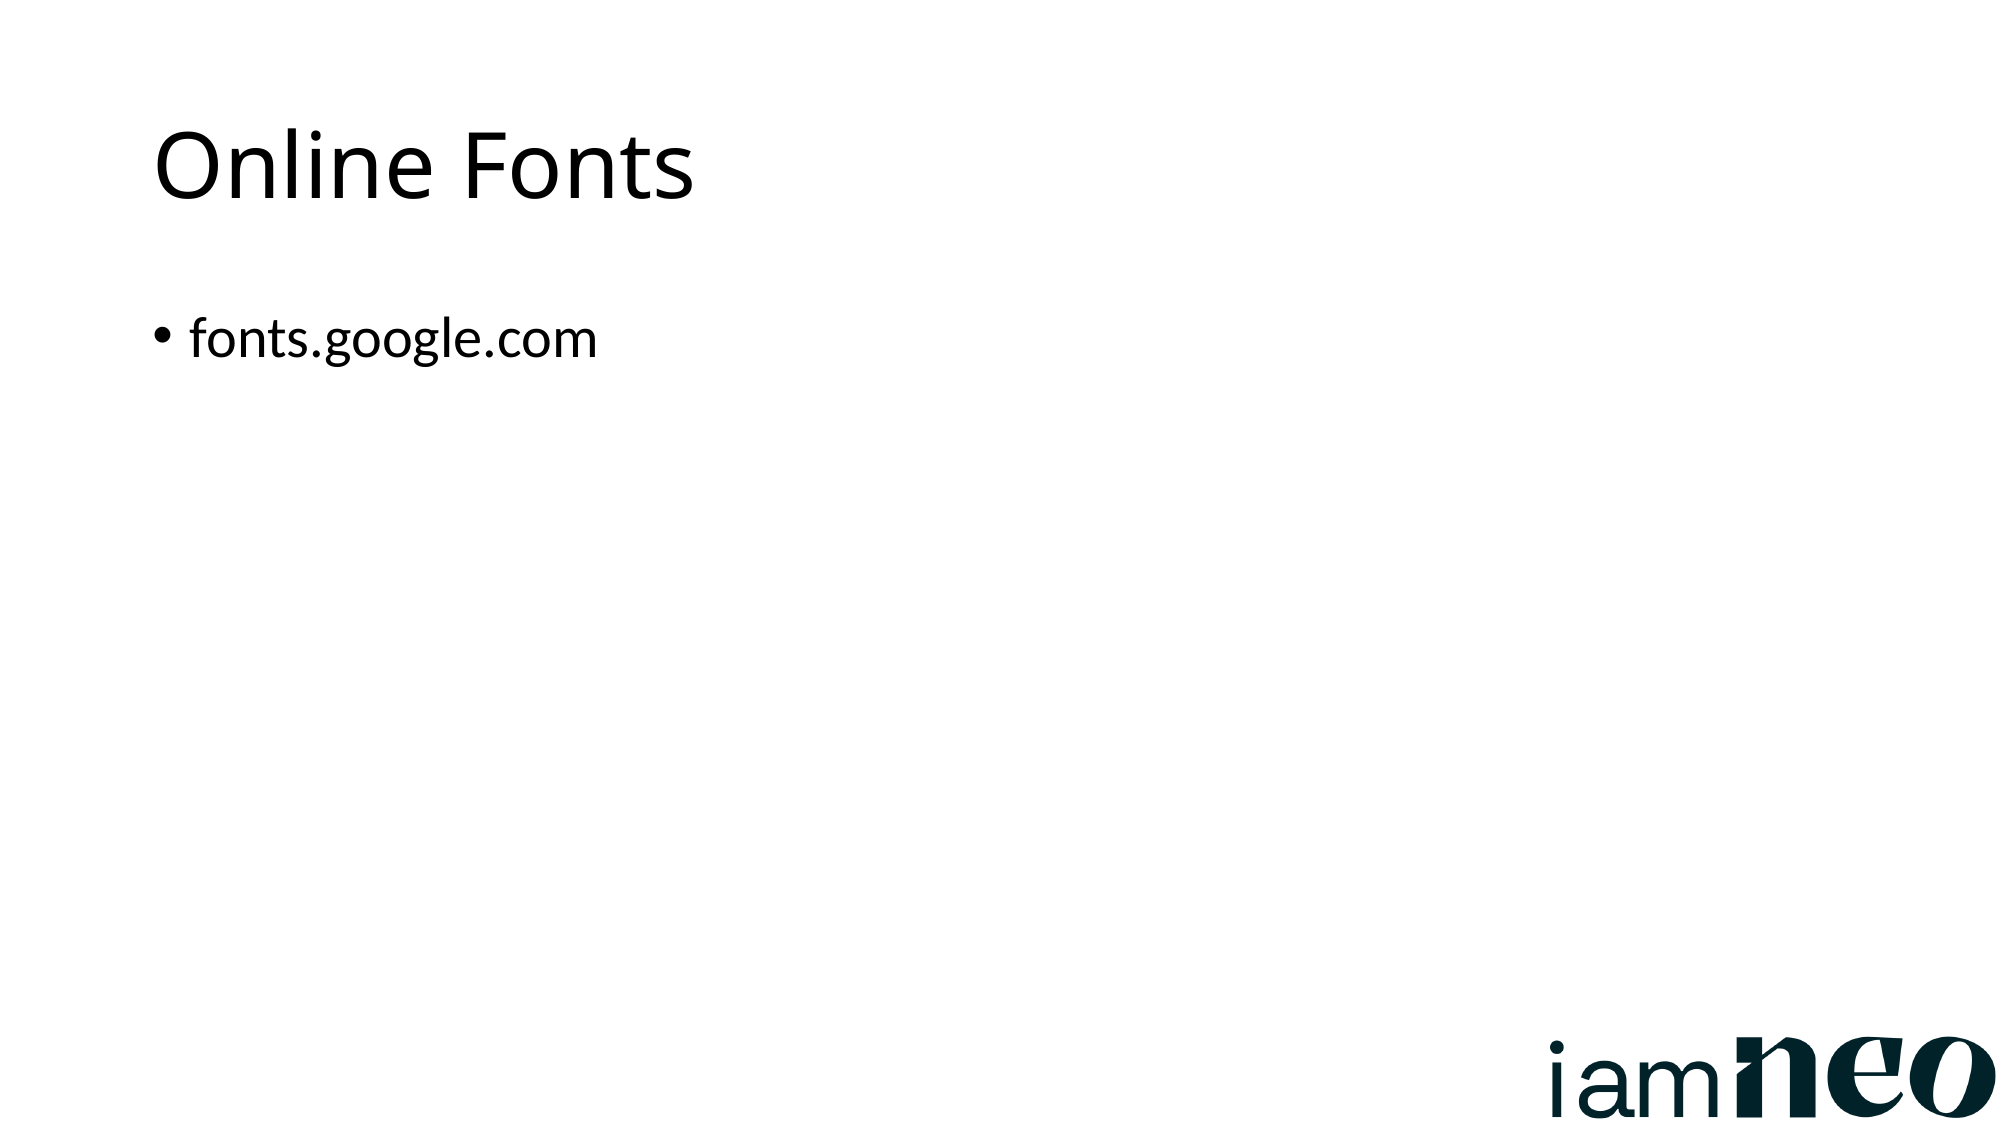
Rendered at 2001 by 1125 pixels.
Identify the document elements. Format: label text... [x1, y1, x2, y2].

title Online Fonts [137, 59, 1863, 278]
list fonts.google.com [137, 299, 1863, 1014]
picture [1550, 1032, 2000, 1125]
